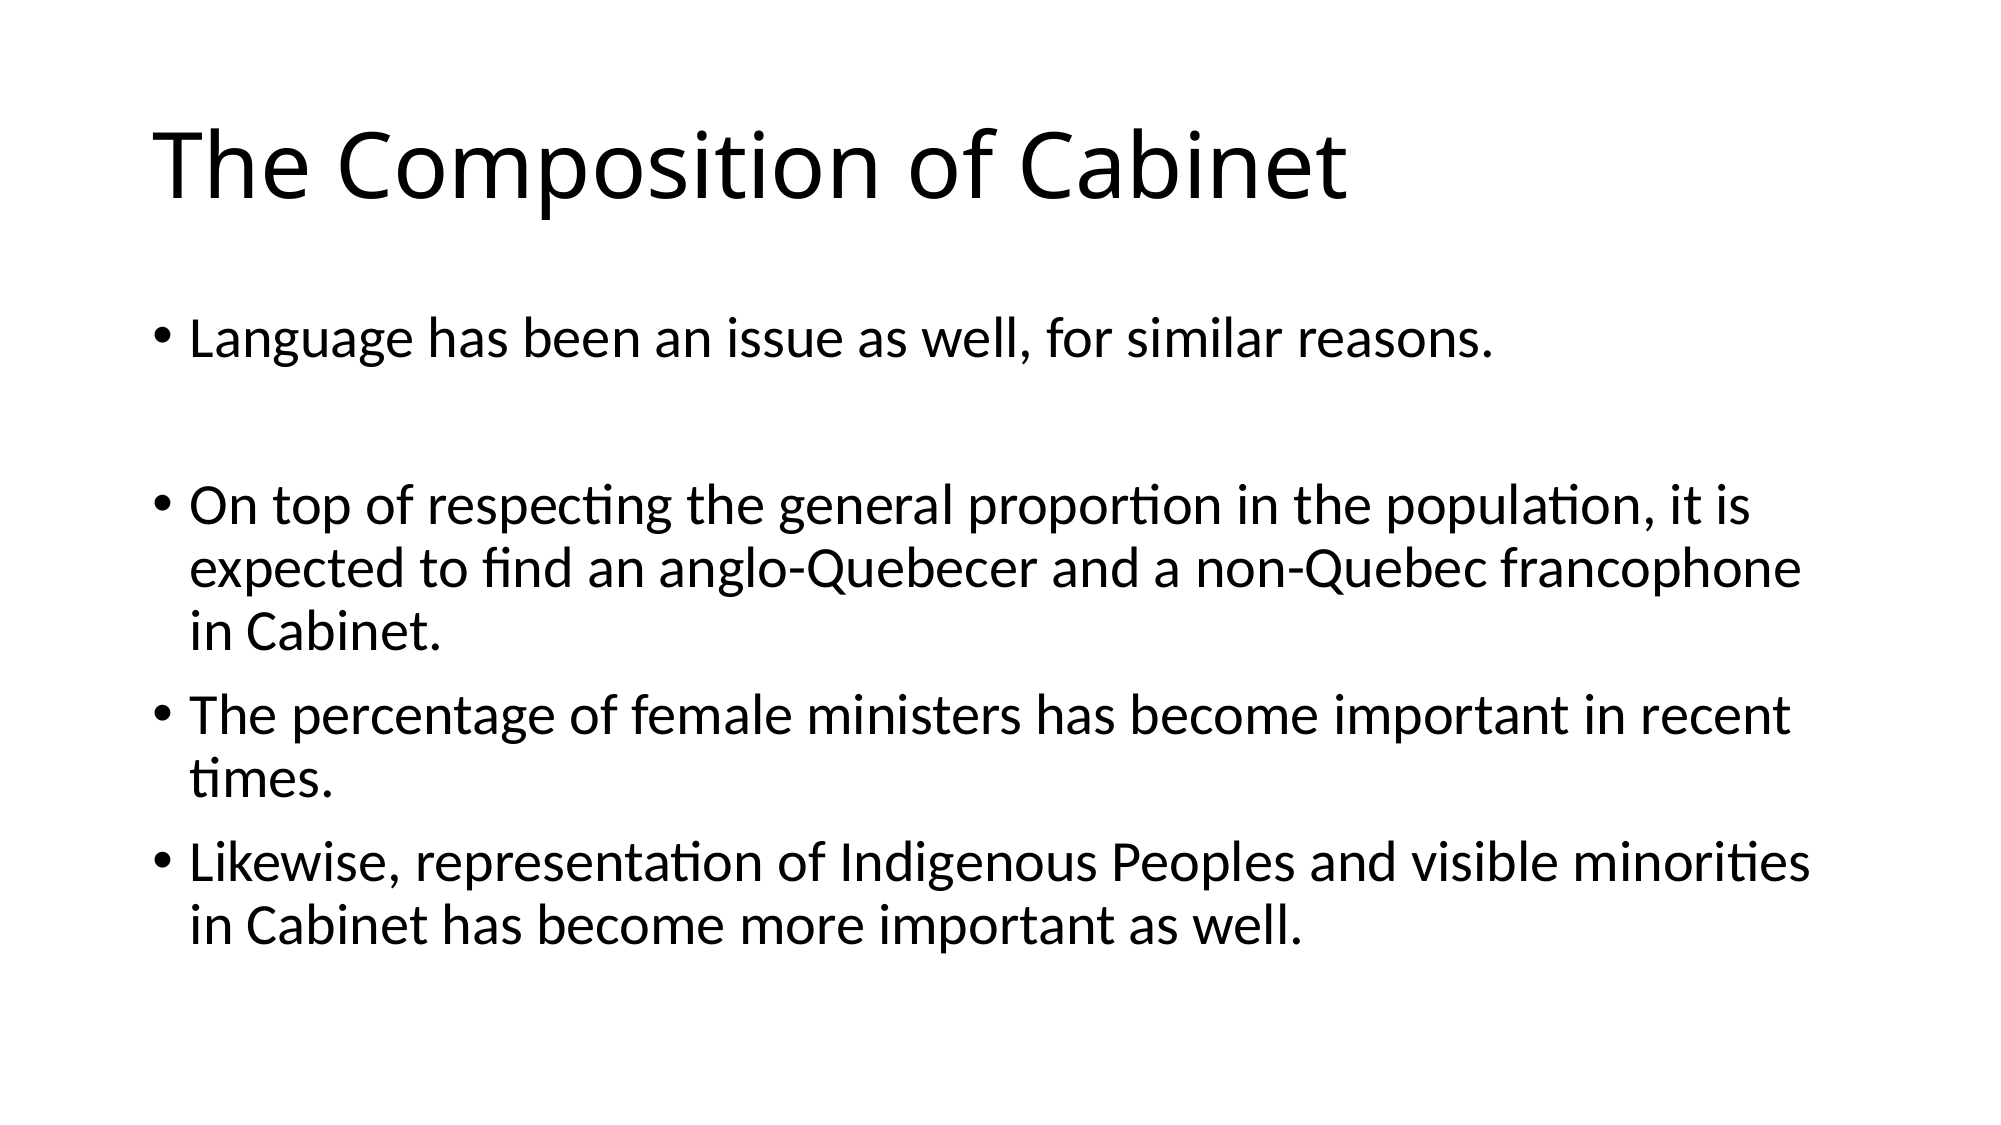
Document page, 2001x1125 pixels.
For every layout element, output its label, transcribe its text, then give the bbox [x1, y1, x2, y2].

list Language has been an issue as well, for similar reasons. On top of respecting the general proportion in the population, it is expected to find an anglo-Quebecer and a non-Quebec francophone in Cabinet. The percentage of female ministers has become important in recent times. Likewise, representation of Indigenous Peoples and visible minorities in Cabinet has become more important as well. [137, 299, 1863, 1014]
title The Composition of Cabinet [137, 59, 1863, 278]
